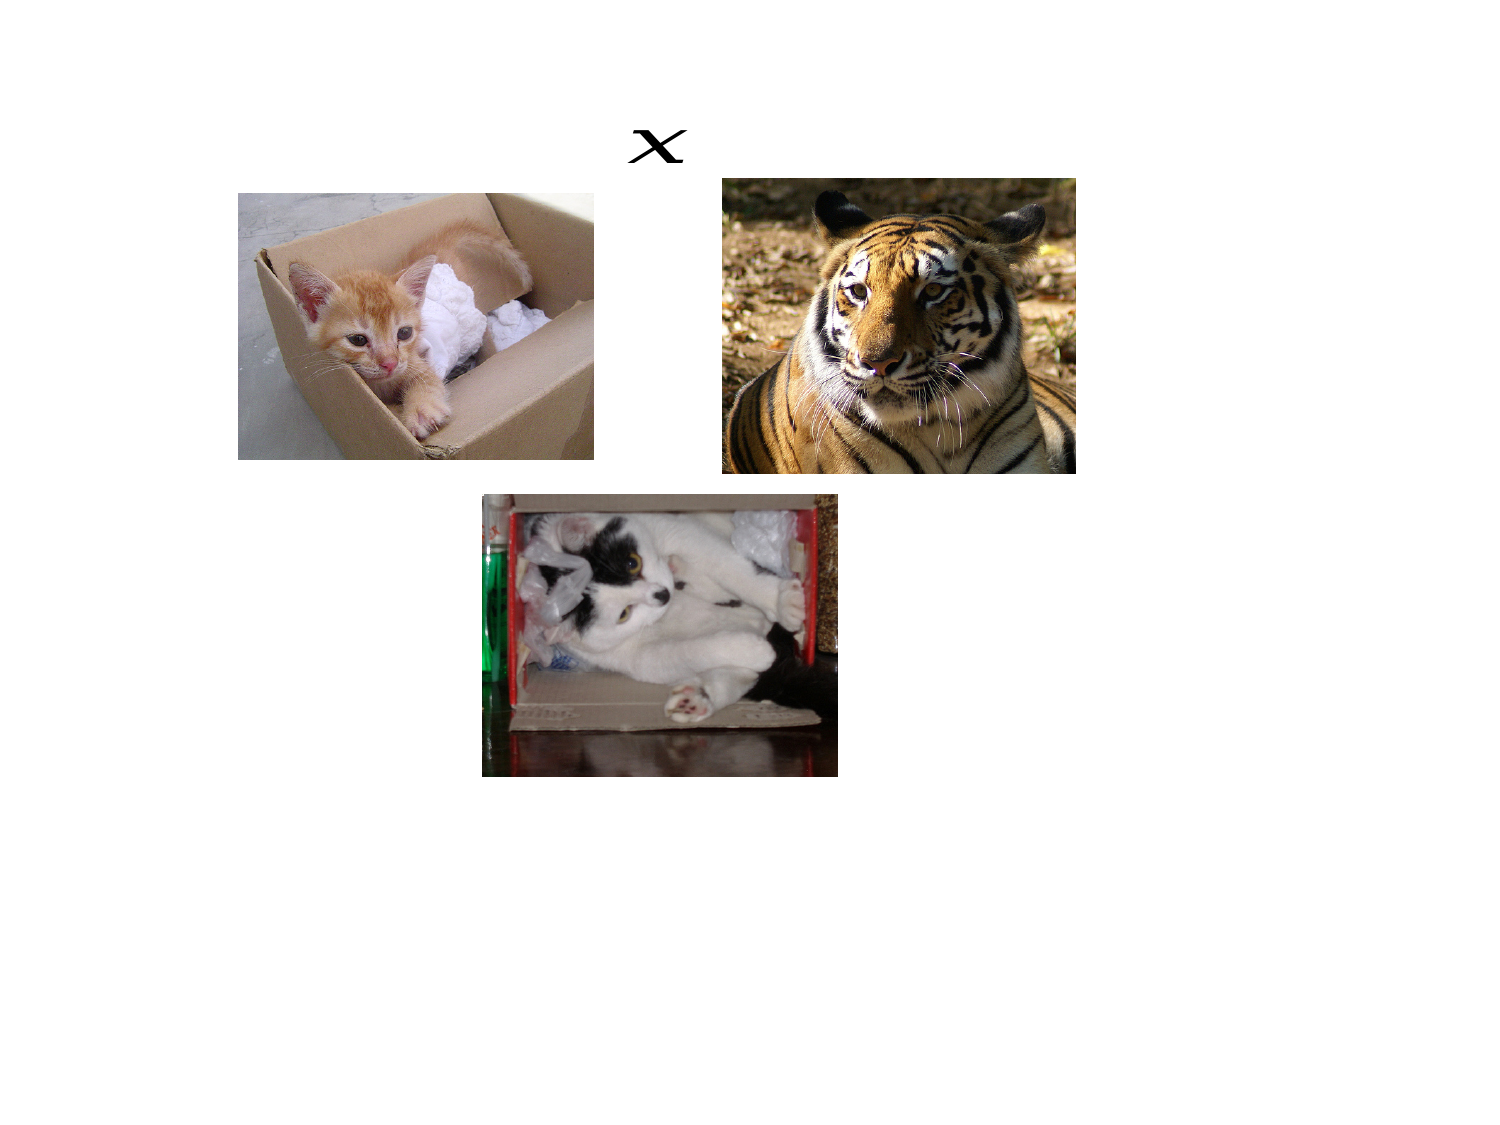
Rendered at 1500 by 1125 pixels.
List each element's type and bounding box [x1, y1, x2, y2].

text_box [238, 107, 1076, 778]
